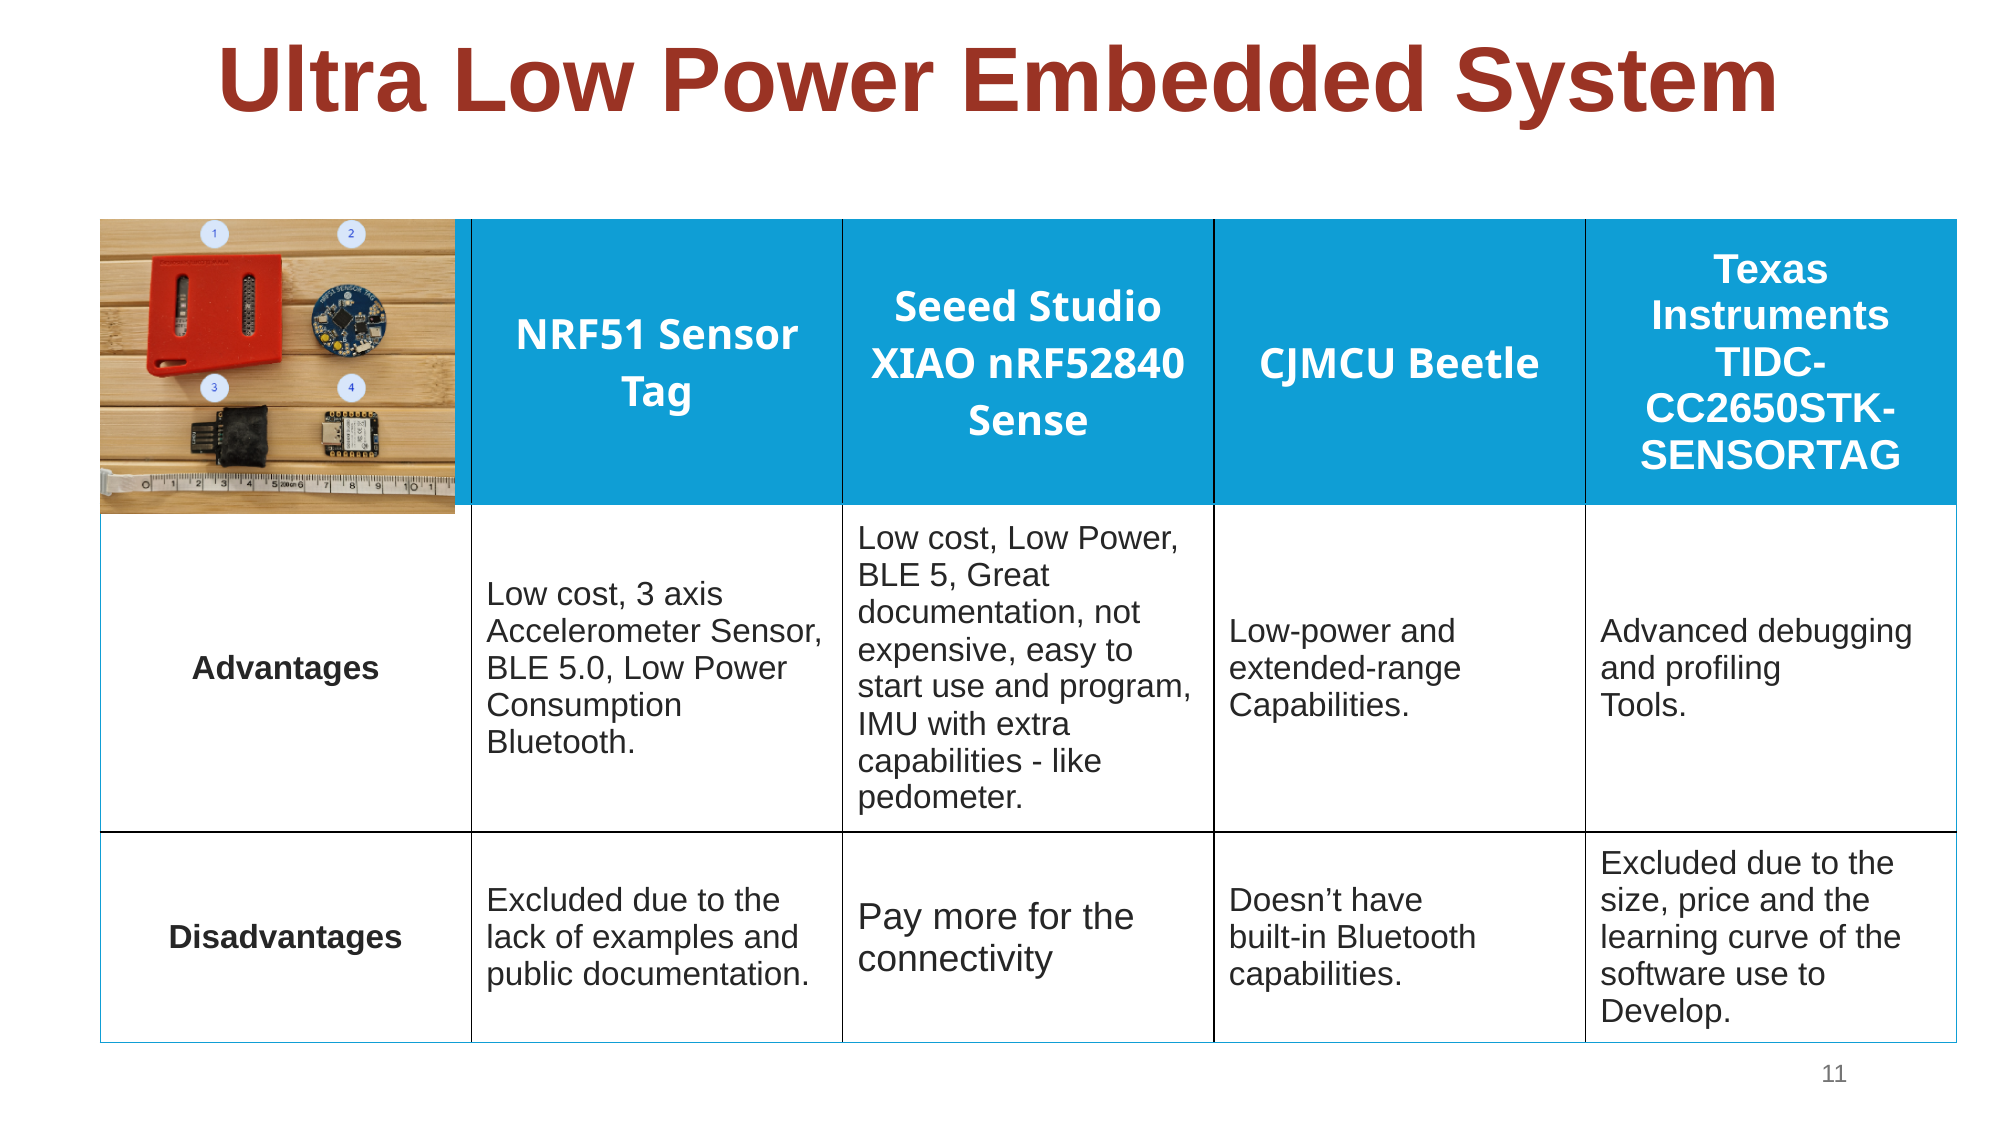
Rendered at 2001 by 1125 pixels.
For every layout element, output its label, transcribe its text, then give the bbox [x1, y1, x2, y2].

table_header NRF51 Sensor Tag [472, 221, 842, 503]
table_cell Pay more for the connectivity [843, 833, 1213, 1042]
slide_number ‹#› [1412, 1042, 1863, 1103]
table_cell Low cost, Low Power, BLE 5, Great documentation, not expensive, easy to start use and program, IMU with extra capabilities - like pedometer. [843, 505, 1213, 831]
table_cell Advanced debugging and profiling Tools. [1586, 505, 1956, 831]
table_cell Excluded due to the size, price and the learning curve of the software use to Develop. [1586, 833, 1956, 1042]
table_cell Excluded due to the lack of examples and public documentation. [472, 833, 842, 1042]
table_cell Low-power and extended-range Capabilities. [1215, 505, 1585, 831]
table_cell Low cost, 3 axis Accelerometer Sensor, BLE 5.0, Low Power Consumption Bluetooth. [472, 505, 842, 831]
picture [99, 219, 455, 514]
table_cell Advantages [101, 505, 471, 831]
title Ultra Low Power Embedded System [0, 0, 2000, 167]
table_header CJMCU Beetle [1215, 221, 1585, 503]
table_cell Disadvantages [101, 833, 471, 1042]
table_header Seeed Studio XIAO nRF52840 Sense [843, 221, 1213, 503]
table_header [457, 221, 471, 503]
table_header Texas Instruments TIDC-CC2650STK-SENSORTAG [1586, 221, 1956, 503]
table_cell Doesn’t have built-in Bluetooth capabilities. [1215, 833, 1585, 1042]
